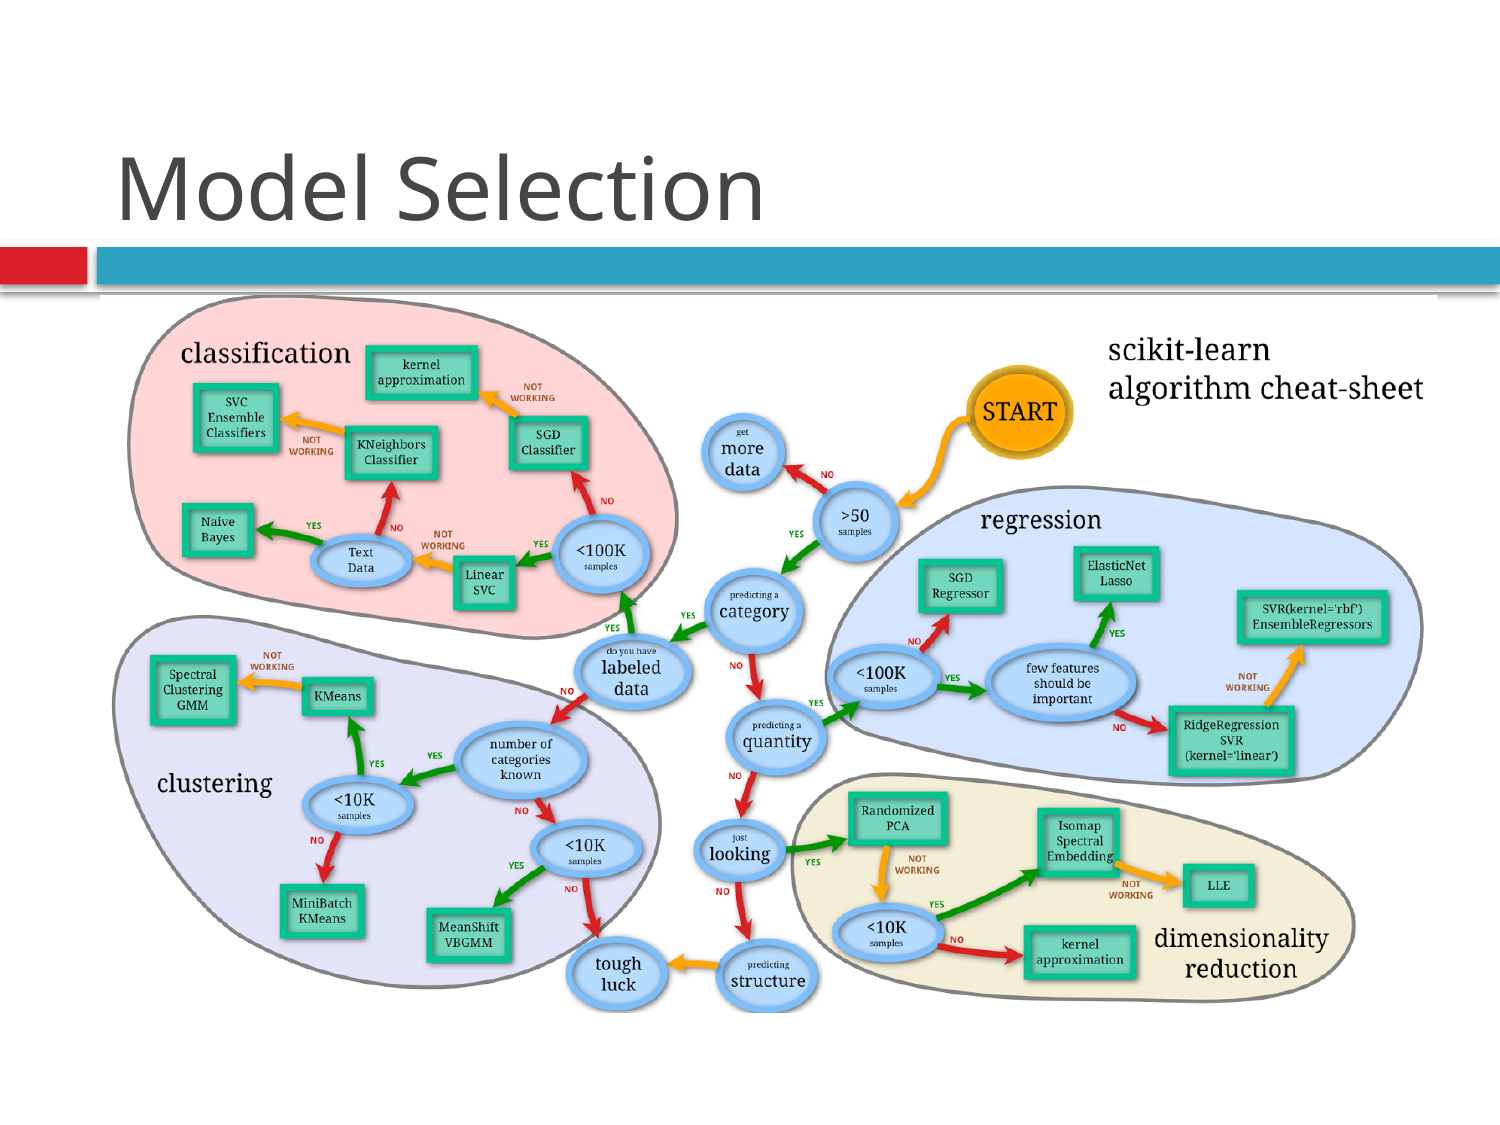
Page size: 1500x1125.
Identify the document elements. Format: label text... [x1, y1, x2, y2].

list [99, 295, 1438, 1013]
title Model Selection [99, 25, 1438, 246]
